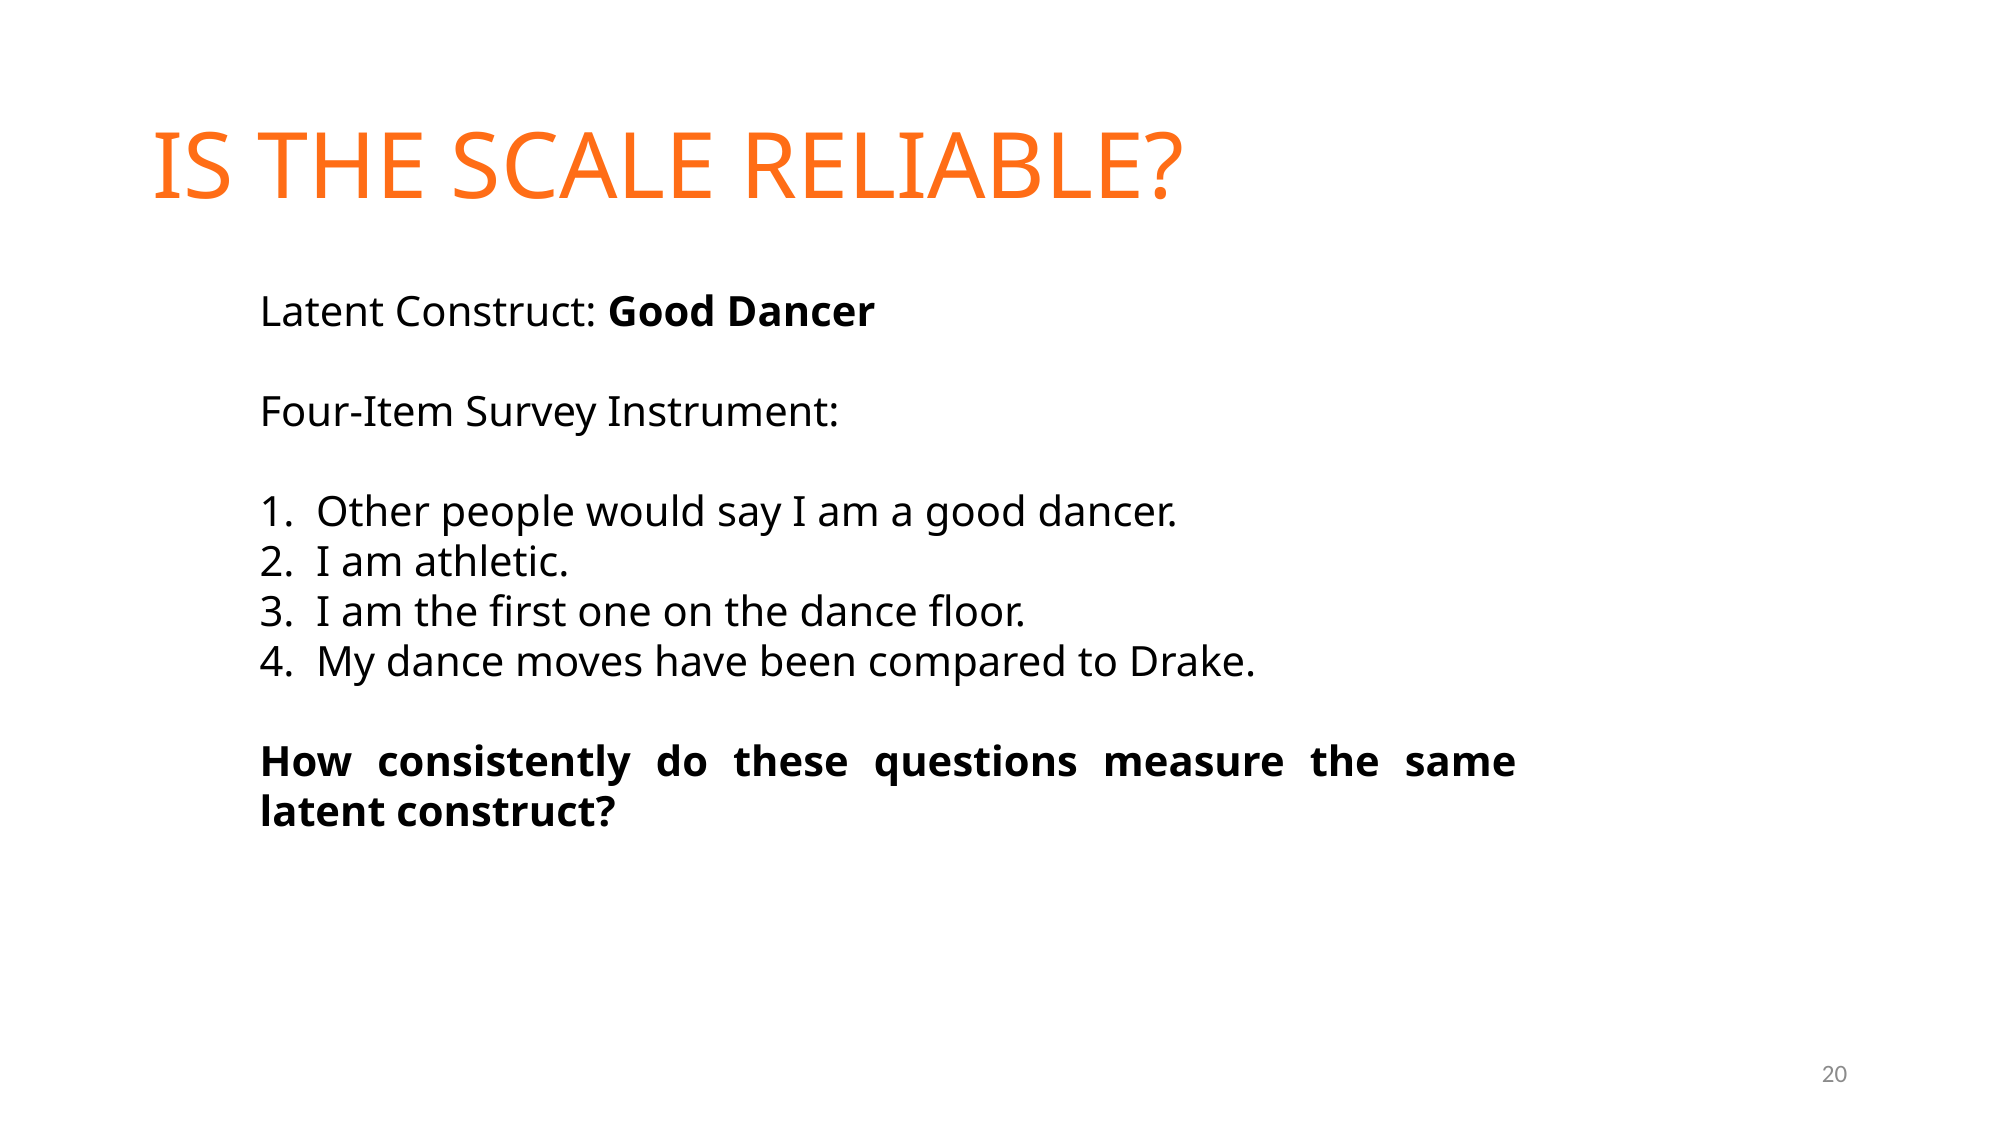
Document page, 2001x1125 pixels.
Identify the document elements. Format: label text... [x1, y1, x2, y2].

slide_number 20 [1412, 1042, 1863, 1103]
text_box Latent Construct: Good Dancer Four-Item Survey Instrument: Other people would say I am a good dancer. I am athletic. I am the first one on the dance floor. My dance moves have been compared to Drake. How consistently do these questions measure the same latent construct? [244, 277, 1533, 893]
title Is the scale reliable? [137, 59, 1863, 278]
